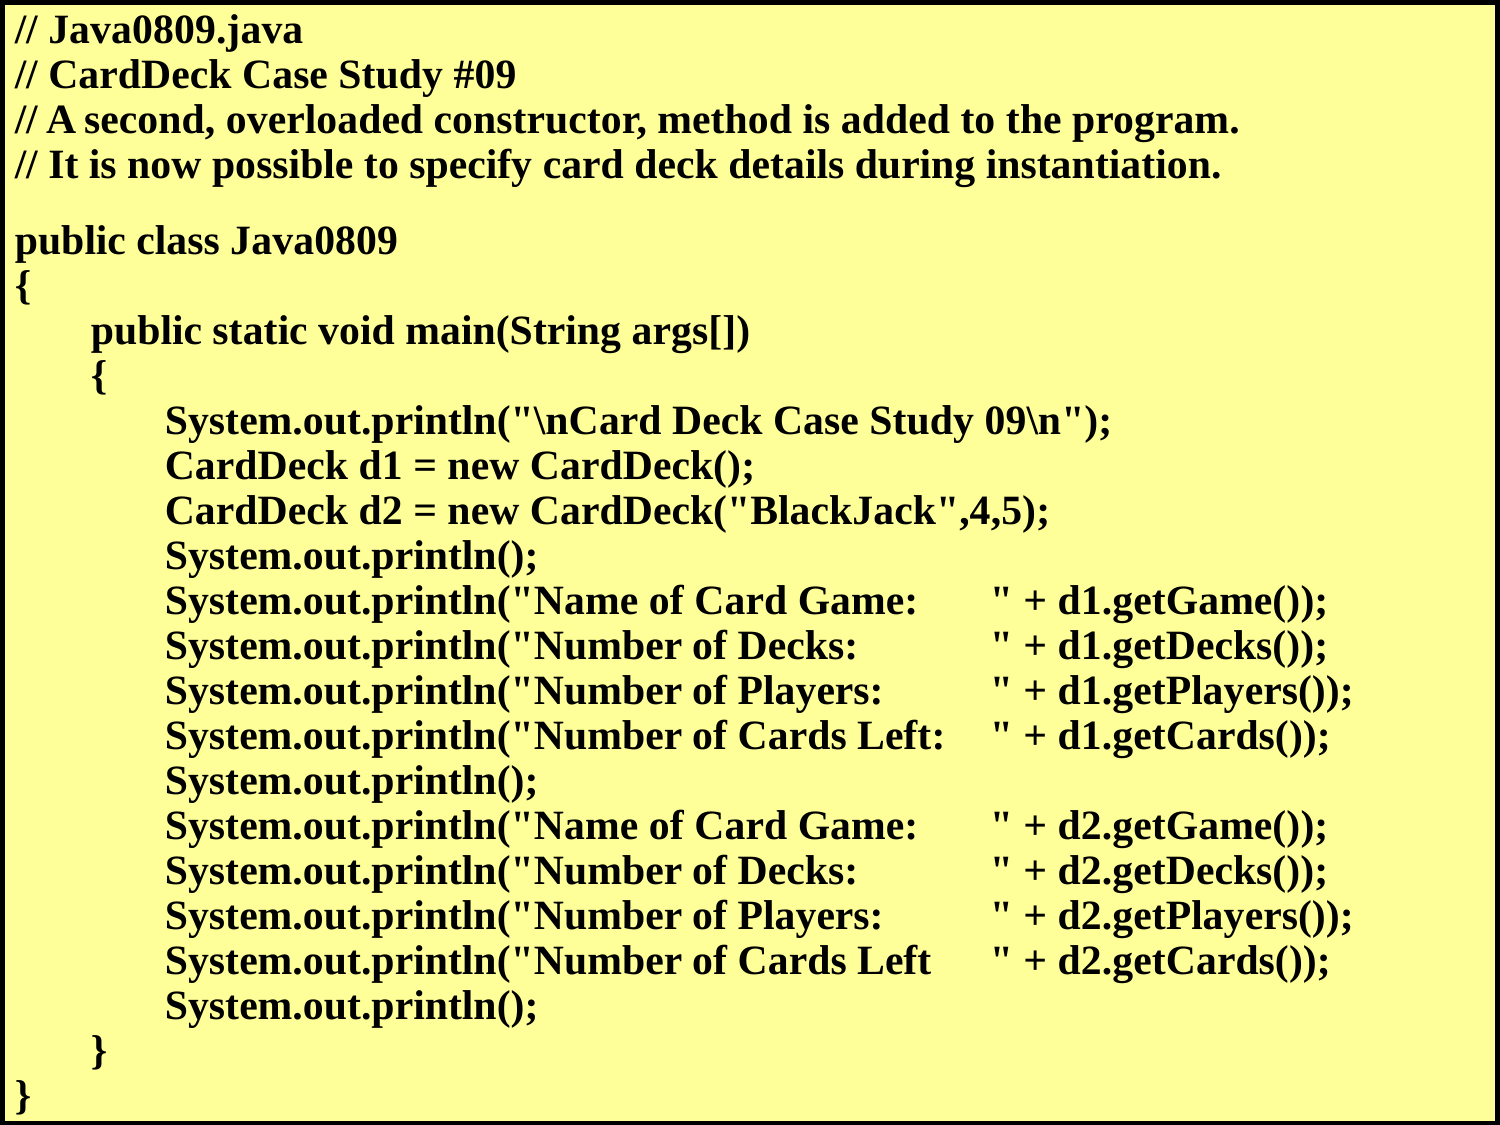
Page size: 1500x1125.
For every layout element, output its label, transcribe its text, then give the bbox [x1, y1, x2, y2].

text_box // Java0809.java // CardDeck Case Study #09 // A second, overloaded constructor, method is added to the program. // It is now possible to specify card deck details during instantiation. public class Java0809 { public static void main(String args[]) { System.out.println("\nCard Deck Case Study 09\n"); CardDeck d1 = new CardDeck(); CardDeck d2 = new CardDeck("BlackJack",4,5); System.out.println(); System.out.println("Name of Card Game: " + d1.getGame()); System.out.println("Number of Decks: " + d1.getDecks()); System.out.println("Number of Players: " + d1.getPlayers()); System.out.println("Number of Cards Left: " + d1.getCards()); System.out.println(); System.out.println("Name of Card Game: " + d2.getGame()); System.out.println("Number of Decks: " + d2.getDecks()); System.out.println("Number of Players: " + d2.getPlayers()); System.out.println("Number of Cards Left " + d2.getCards()); System.out.println(); } } [0, 0, 1500, 1125]
